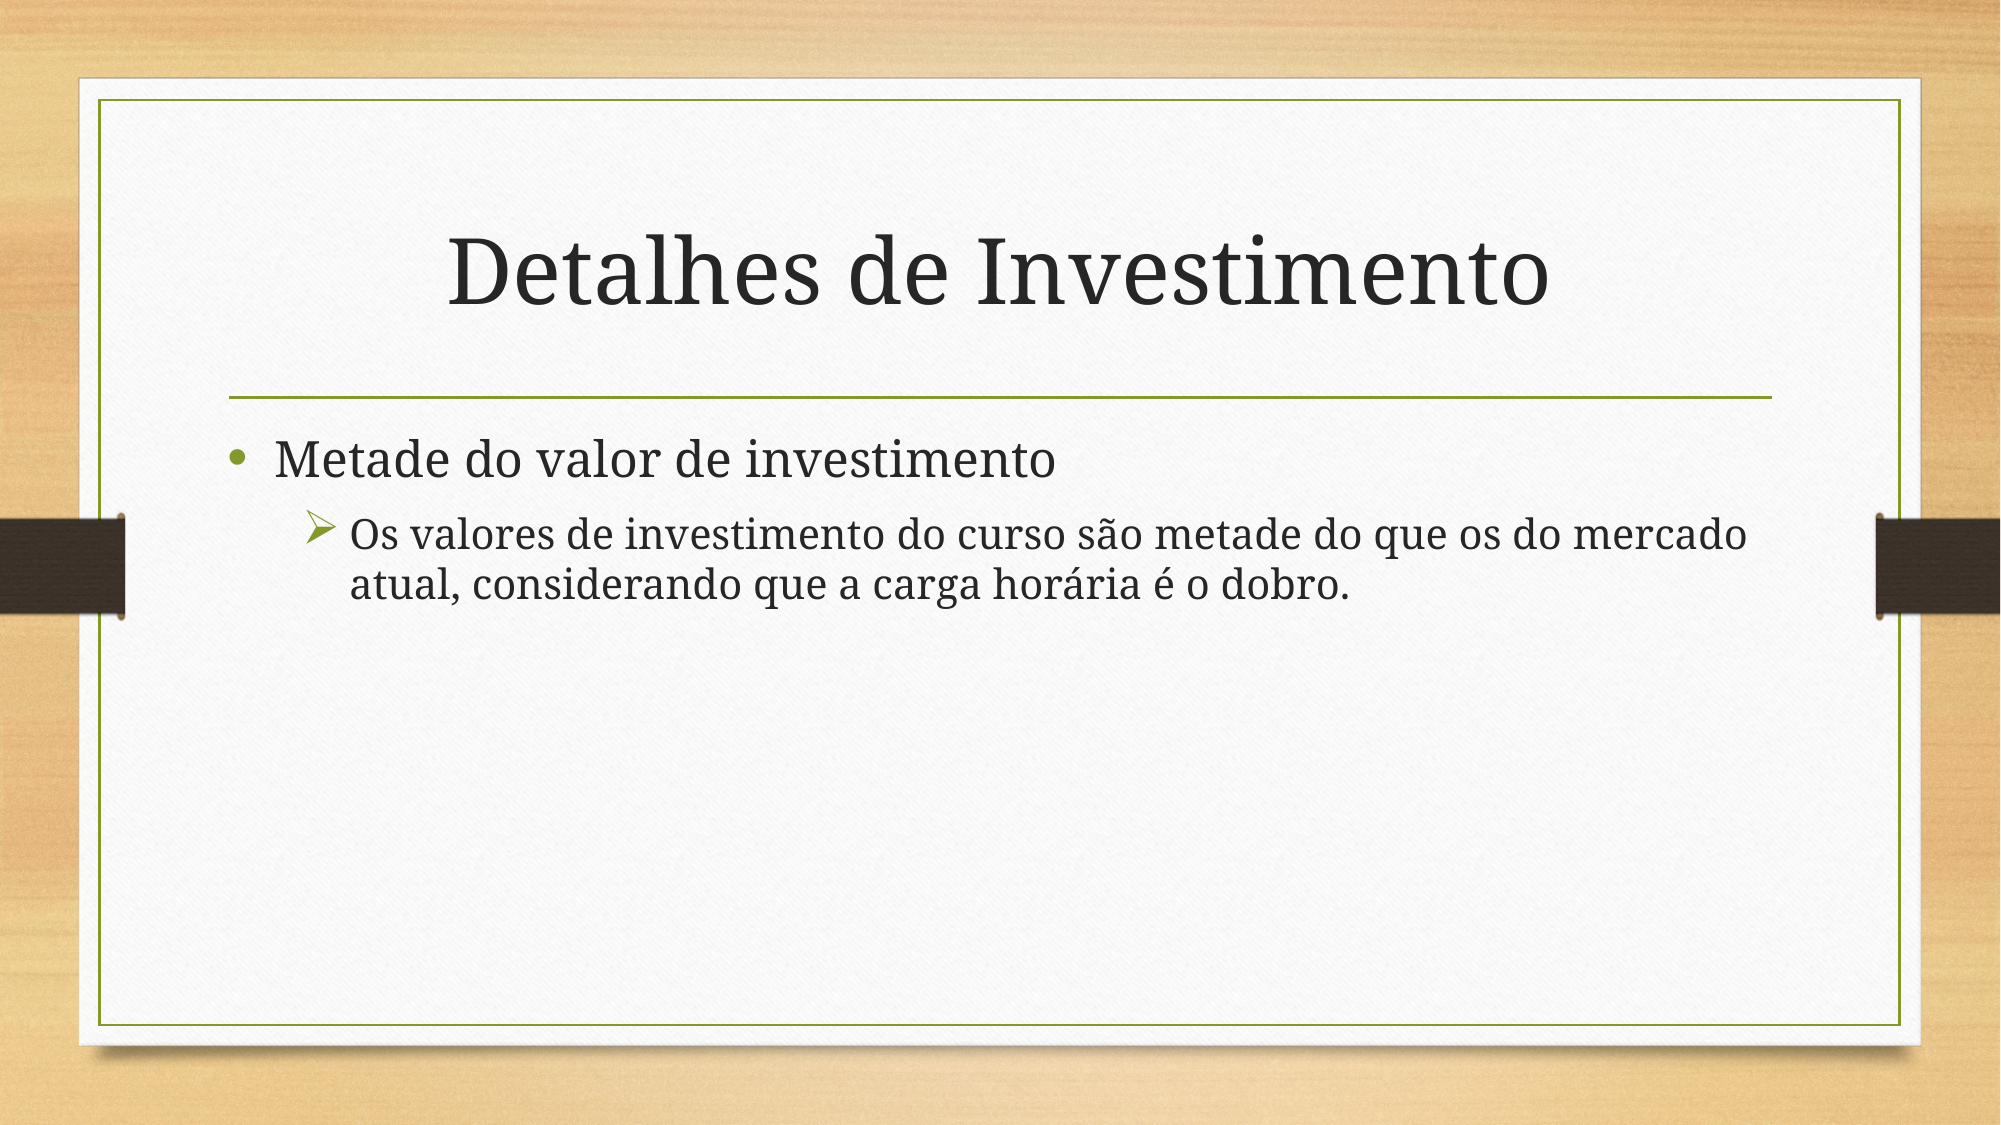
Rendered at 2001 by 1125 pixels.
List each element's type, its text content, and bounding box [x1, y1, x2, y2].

picture [0, 0, 2001, 1125]
title Detalhes de Investimento [212, 161, 1788, 375]
list Metade do valor de investimento Os valores de investimento do curso são metade do que os do mercado atual, considerando que a carga horária é o dobro. [212, 419, 1788, 964]
